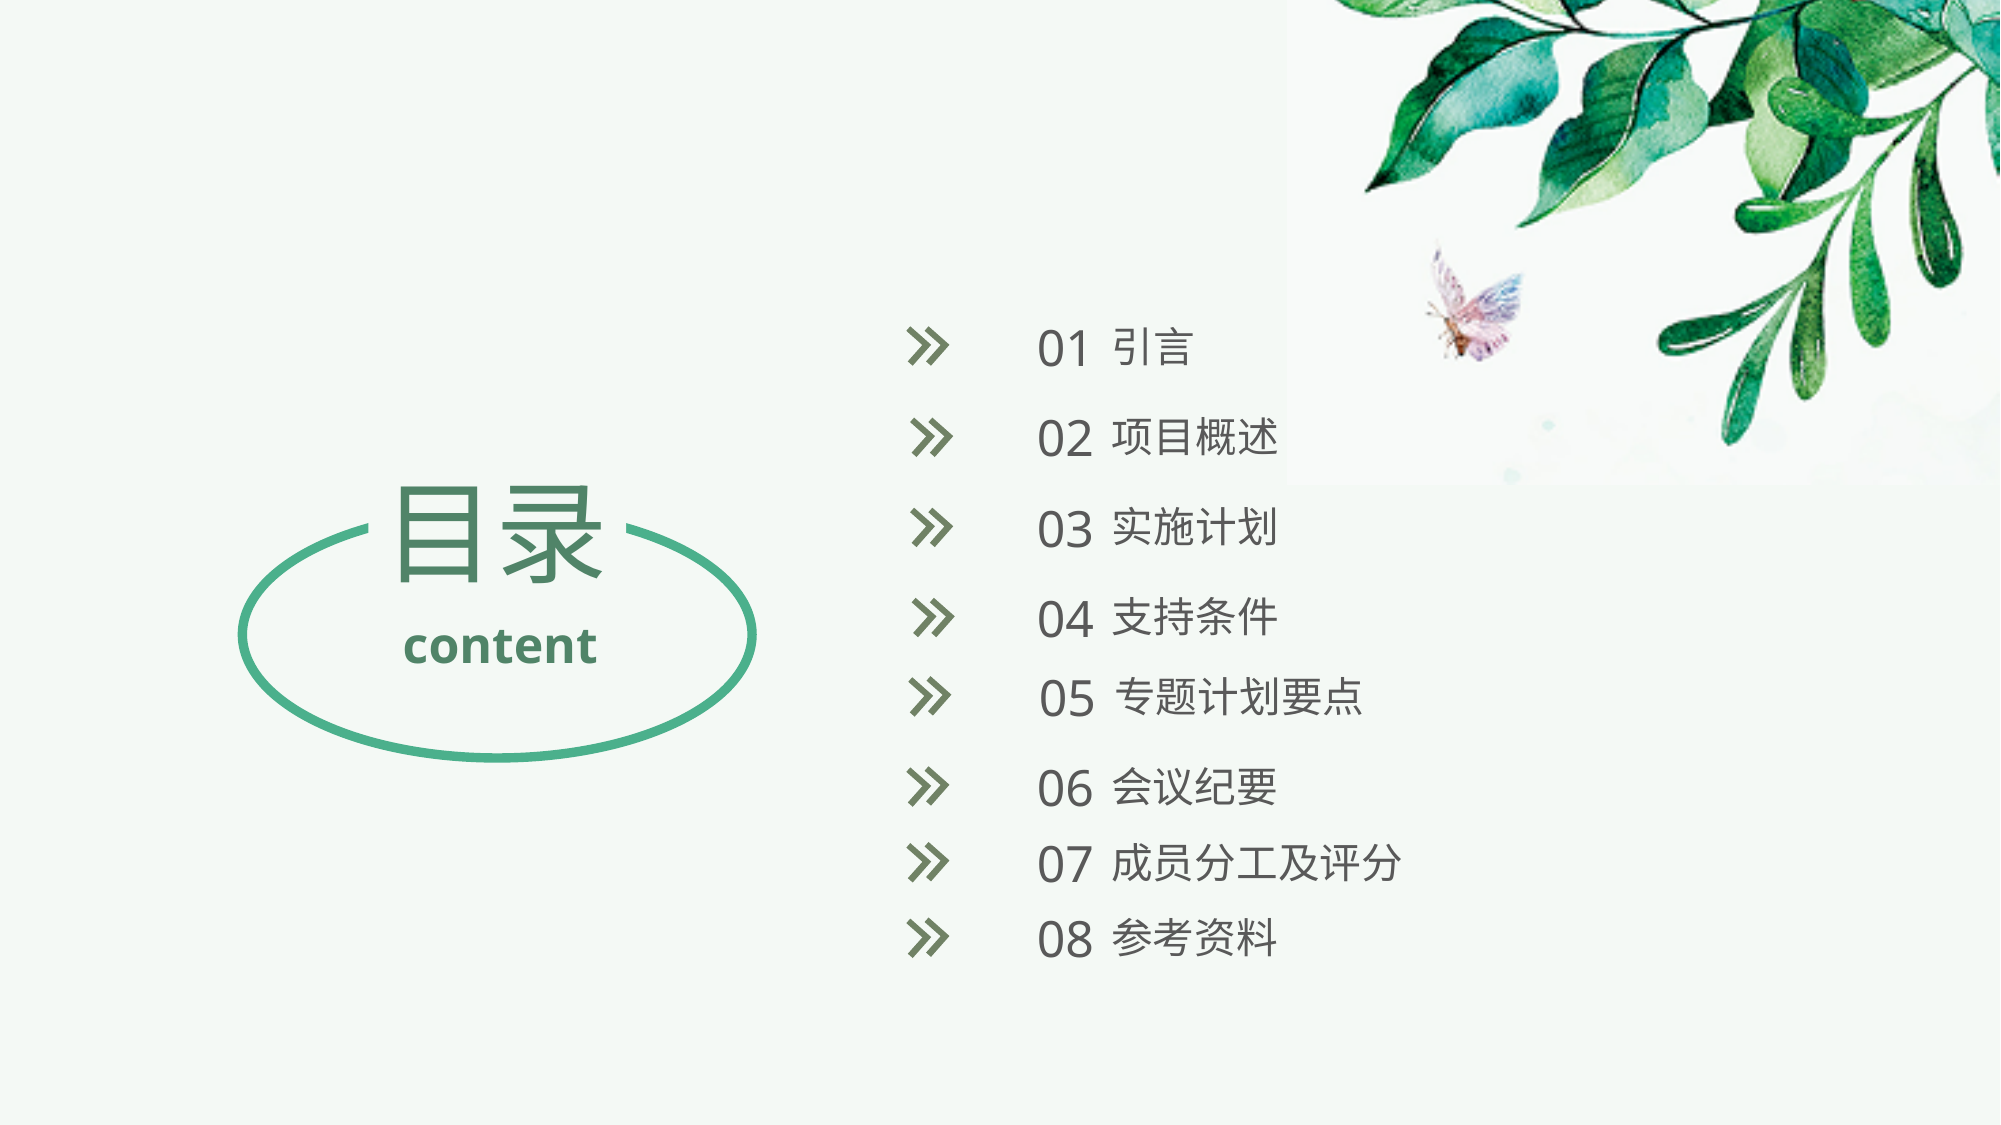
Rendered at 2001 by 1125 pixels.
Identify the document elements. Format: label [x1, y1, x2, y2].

text_box [898, 749, 1293, 825]
text_box [898, 900, 1293, 1125]
text_box [900, 659, 1382, 825]
text_box [898, 309, 1295, 656]
text_box [898, 825, 1418, 1125]
picture [1287, 0, 2000, 485]
text_box [242, 454, 753, 759]
